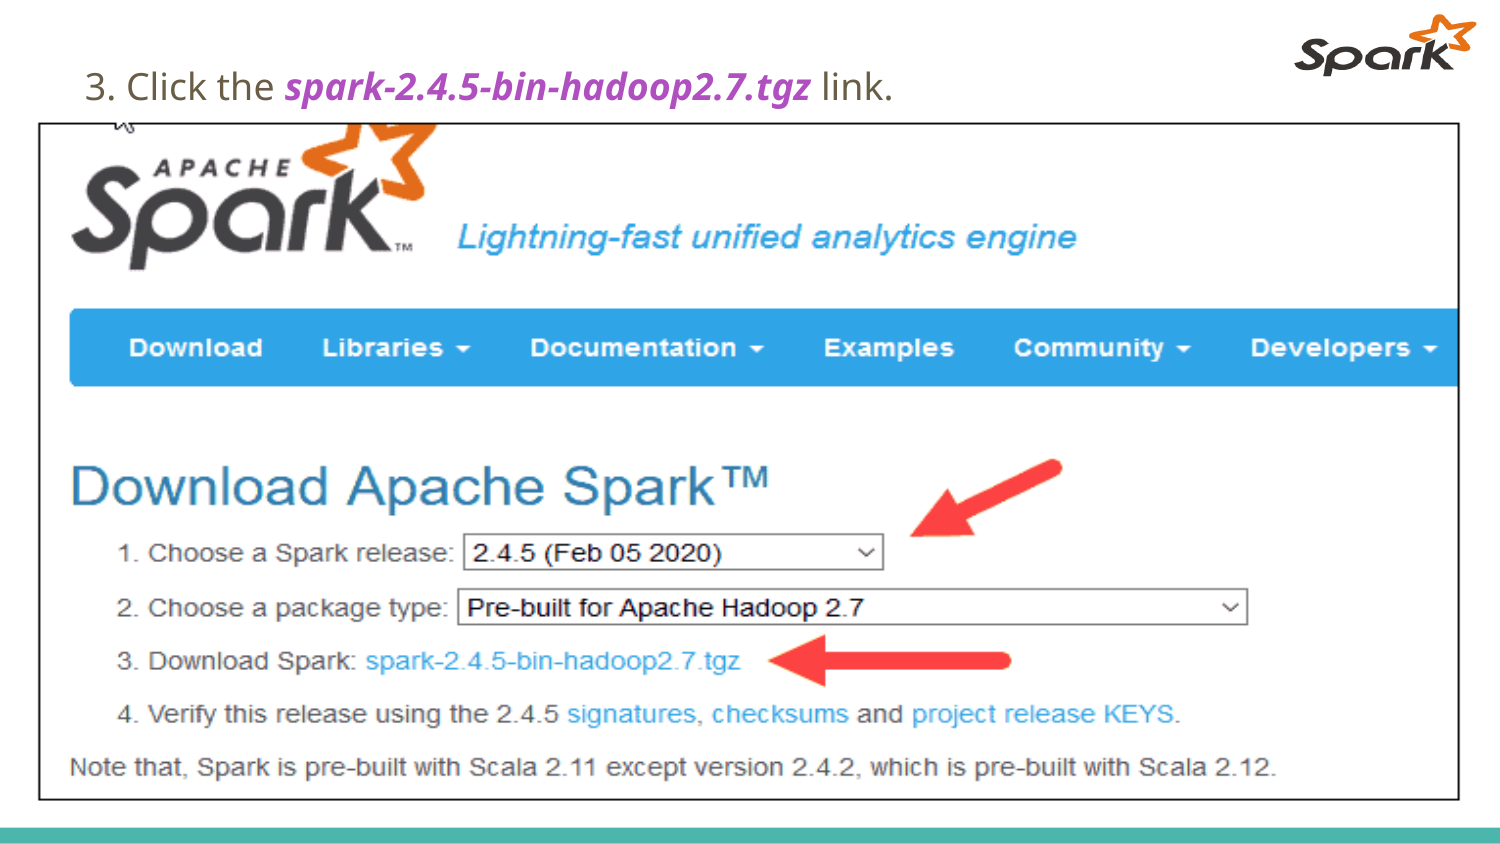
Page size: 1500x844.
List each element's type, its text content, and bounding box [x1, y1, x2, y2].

picture [28, 0, 1500, 809]
list 3. Click the spark-2.4.5-bin-hadoop2.7.tgz link. [51, 41, 1259, 114]
